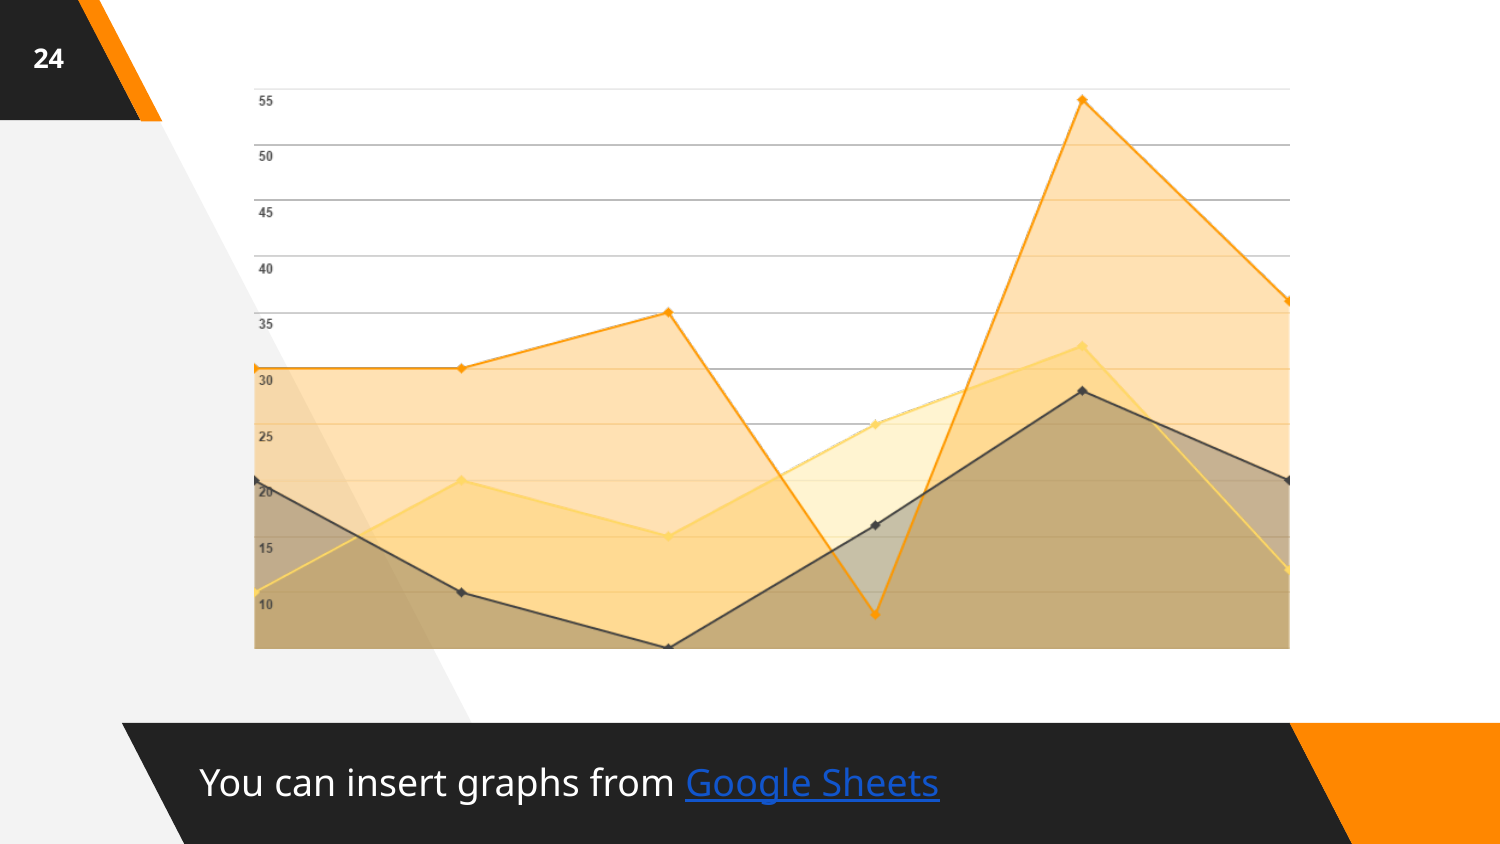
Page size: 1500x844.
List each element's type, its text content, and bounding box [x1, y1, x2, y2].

list You can insert graphs from Google Sheets [184, 722, 1290, 844]
slide_number 24 [0, 0, 98, 121]
picture [253, 88, 1290, 649]
